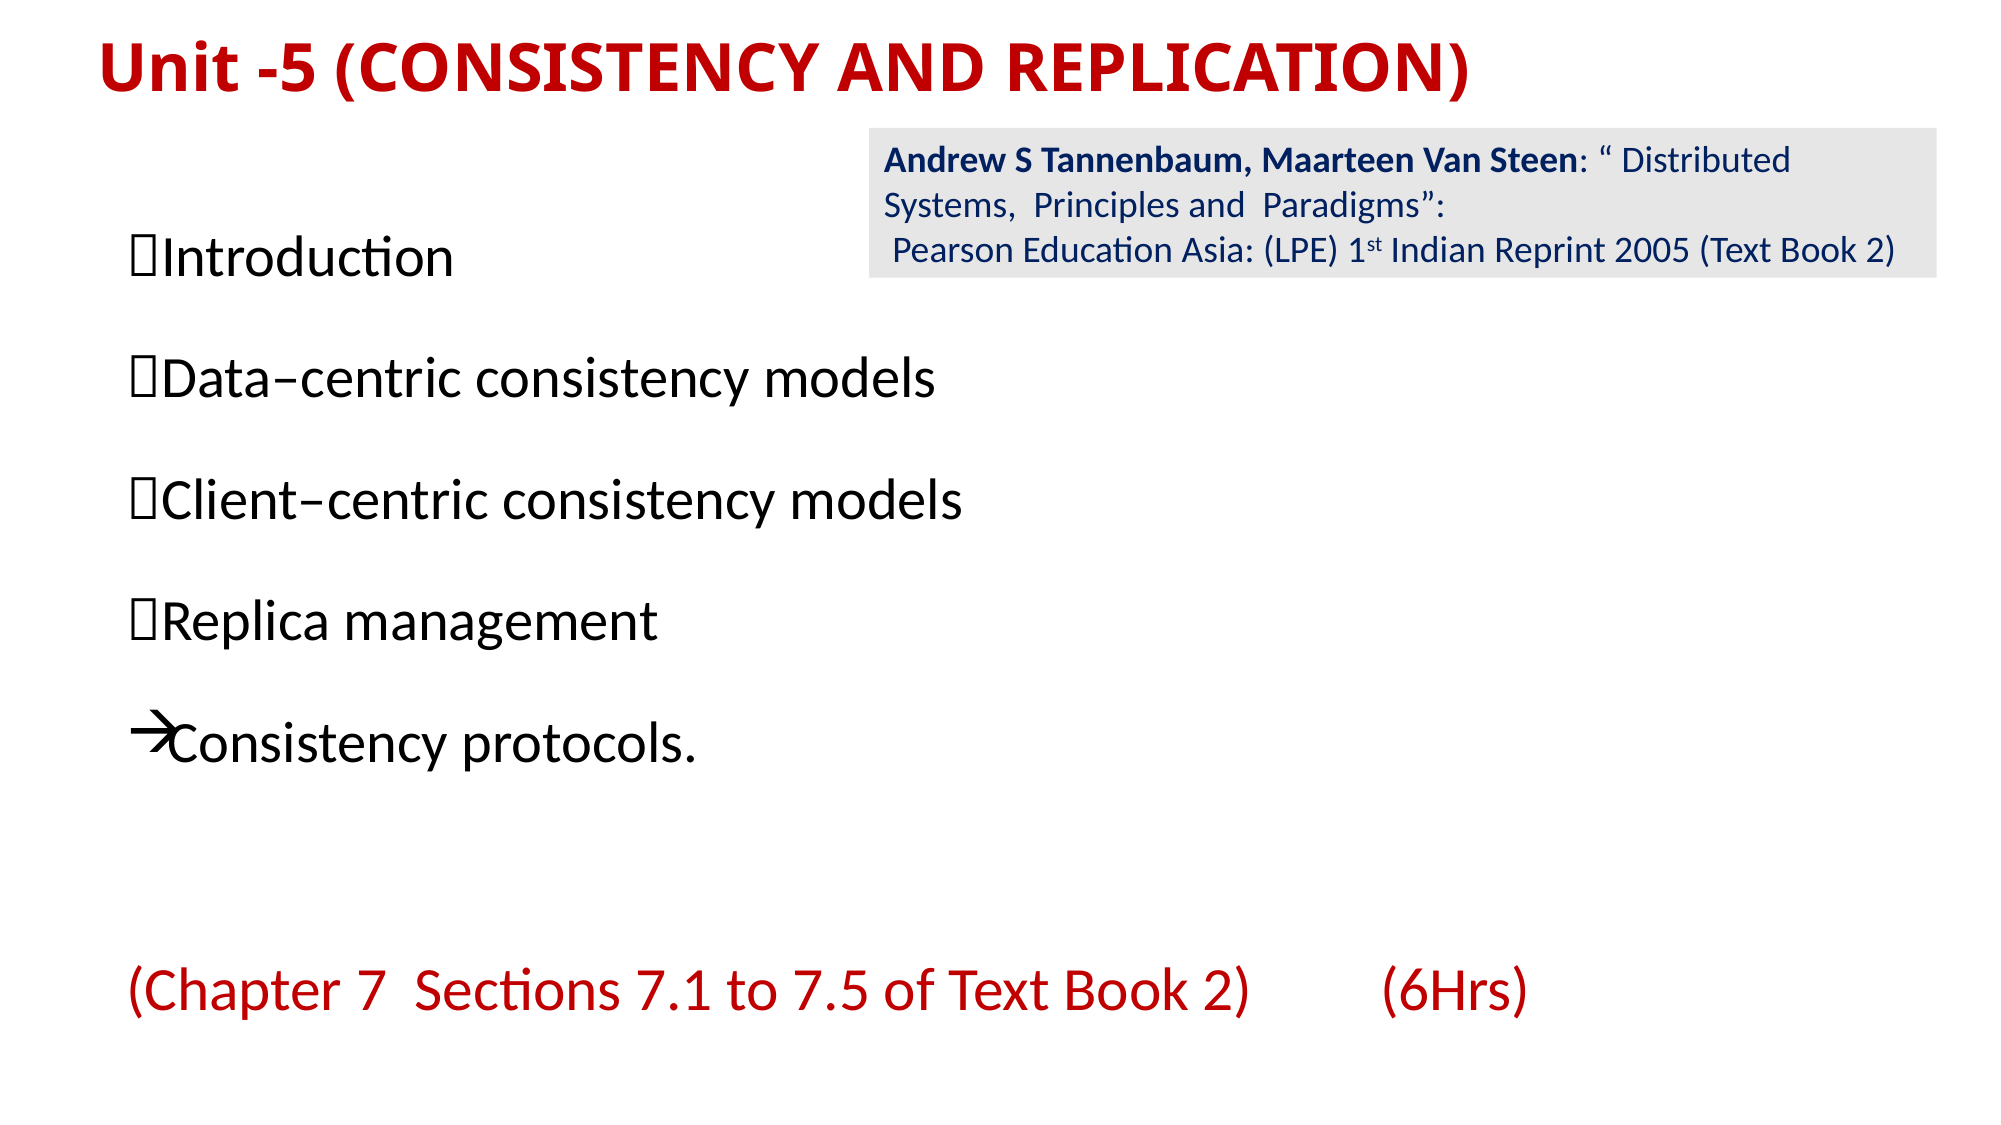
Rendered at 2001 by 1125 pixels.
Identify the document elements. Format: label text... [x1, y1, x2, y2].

list Introduction Data–centric consistency models Client–centric consistency models Replica management Consistency protocols. (Chapter 7 Sections 7.1 to 7.5 of Text Book 2) (6Hrs) [111, 127, 1959, 1033]
text_box Andrew S Tannenbaum, Maarteen Van Steen: “ Distributed Systems, Principles and Paradigms”: Pearson Education Asia: (LPE) 1st Indian Reprint 2005 (Text Book 2) [869, 127, 1937, 278]
title Unit -5 (CONSISTENCY AND REPLICATION) [82, 11, 1808, 128]
